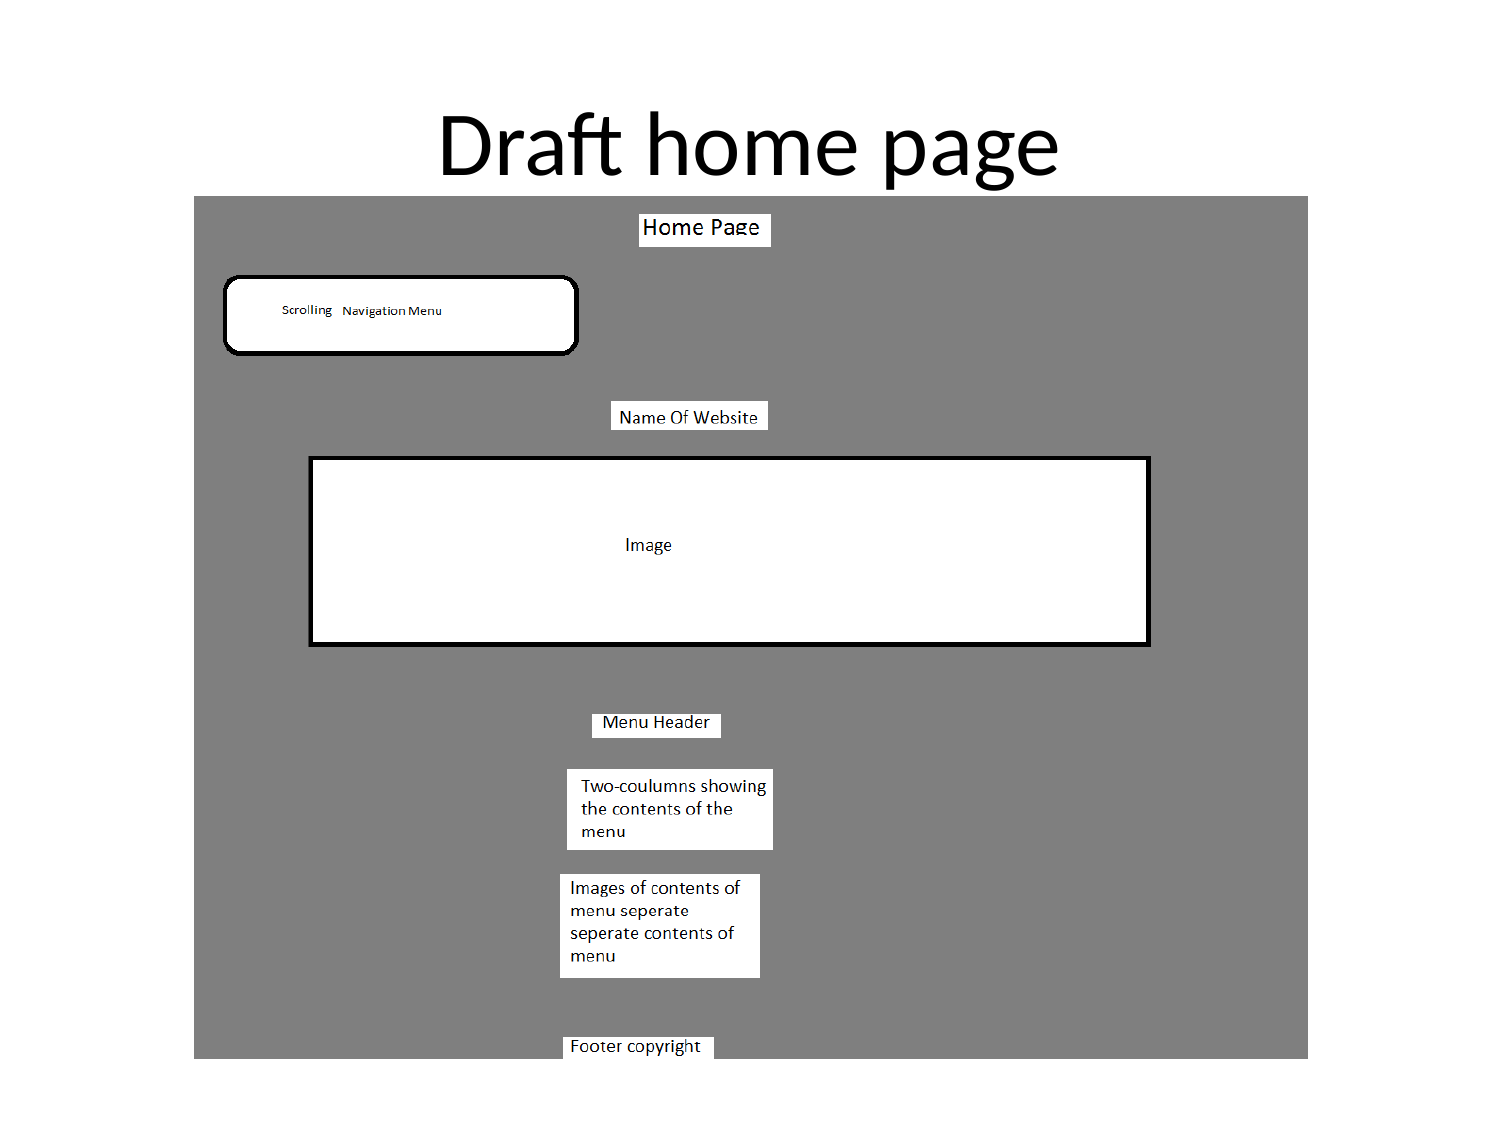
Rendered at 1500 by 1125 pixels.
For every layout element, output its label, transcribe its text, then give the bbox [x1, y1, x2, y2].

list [194, 196, 1308, 1060]
title Draft home page [75, 45, 1425, 233]
